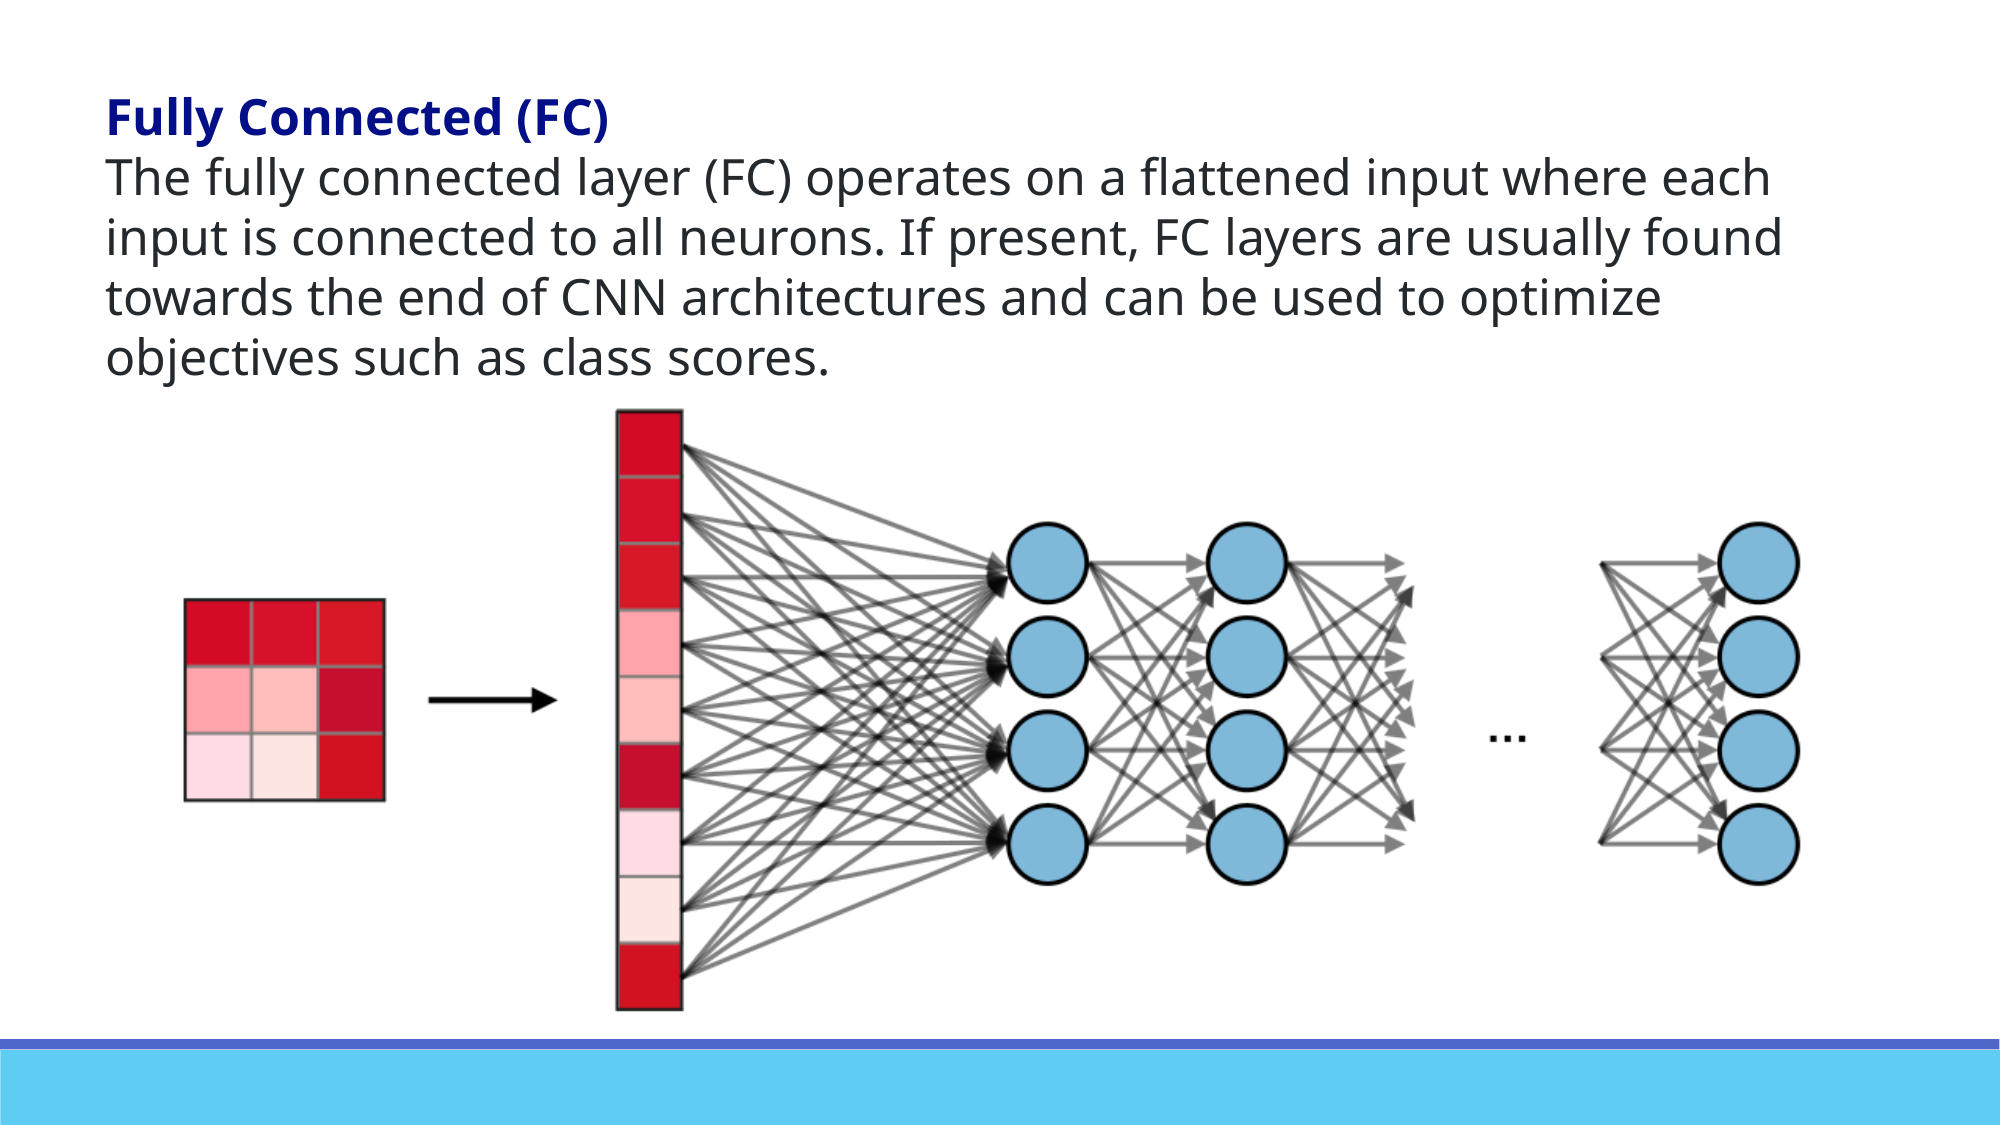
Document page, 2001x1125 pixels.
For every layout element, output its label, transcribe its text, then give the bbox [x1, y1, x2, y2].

text_box Fully Connected (FC) The fully connected layer (FC) operates on a flattened input where each input is connected to all neurons. If present, FC layers are usually found towards the end of CNN architectures and can be used to optimize objectives such as class scores. [90, 78, 1875, 393]
picture [140, 397, 1860, 1024]
